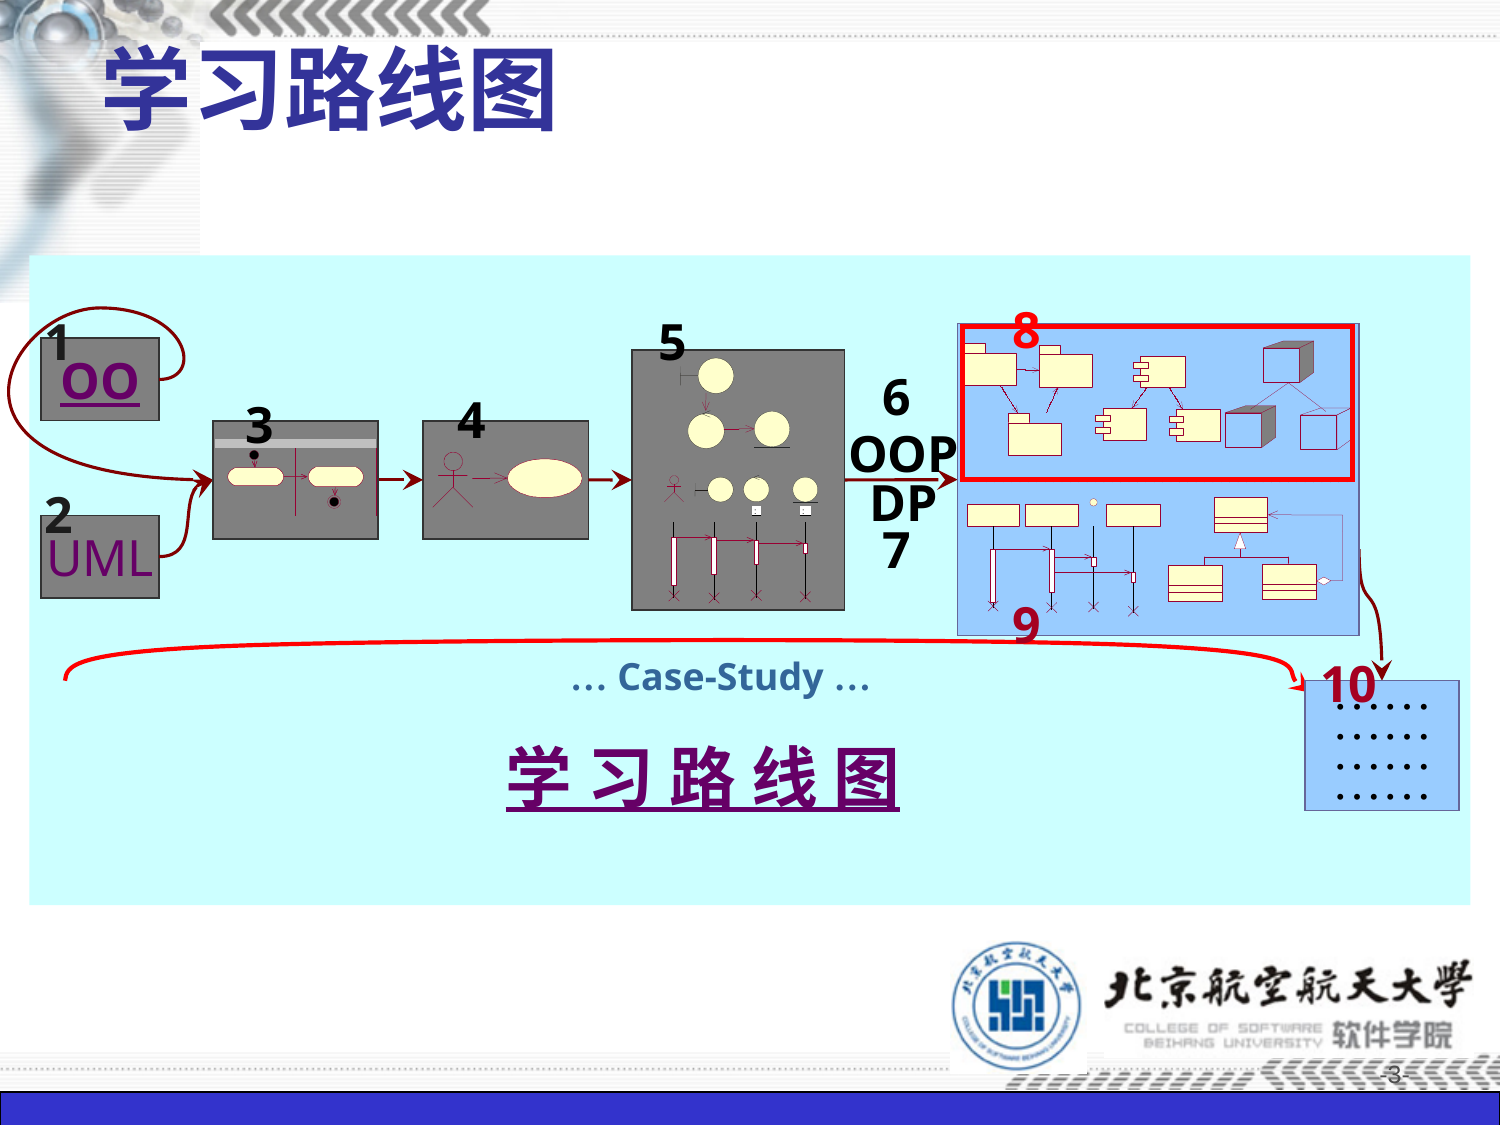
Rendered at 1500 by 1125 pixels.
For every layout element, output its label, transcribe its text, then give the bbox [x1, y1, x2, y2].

title 学习路线图 [85, 42, 1388, 149]
picture [1104, 952, 1500, 1090]
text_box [29, 255, 1471, 906]
picture [0, 940, 1087, 1090]
picture [0, 0, 1500, 303]
slide_number -3- [1074, 1051, 1426, 1125]
